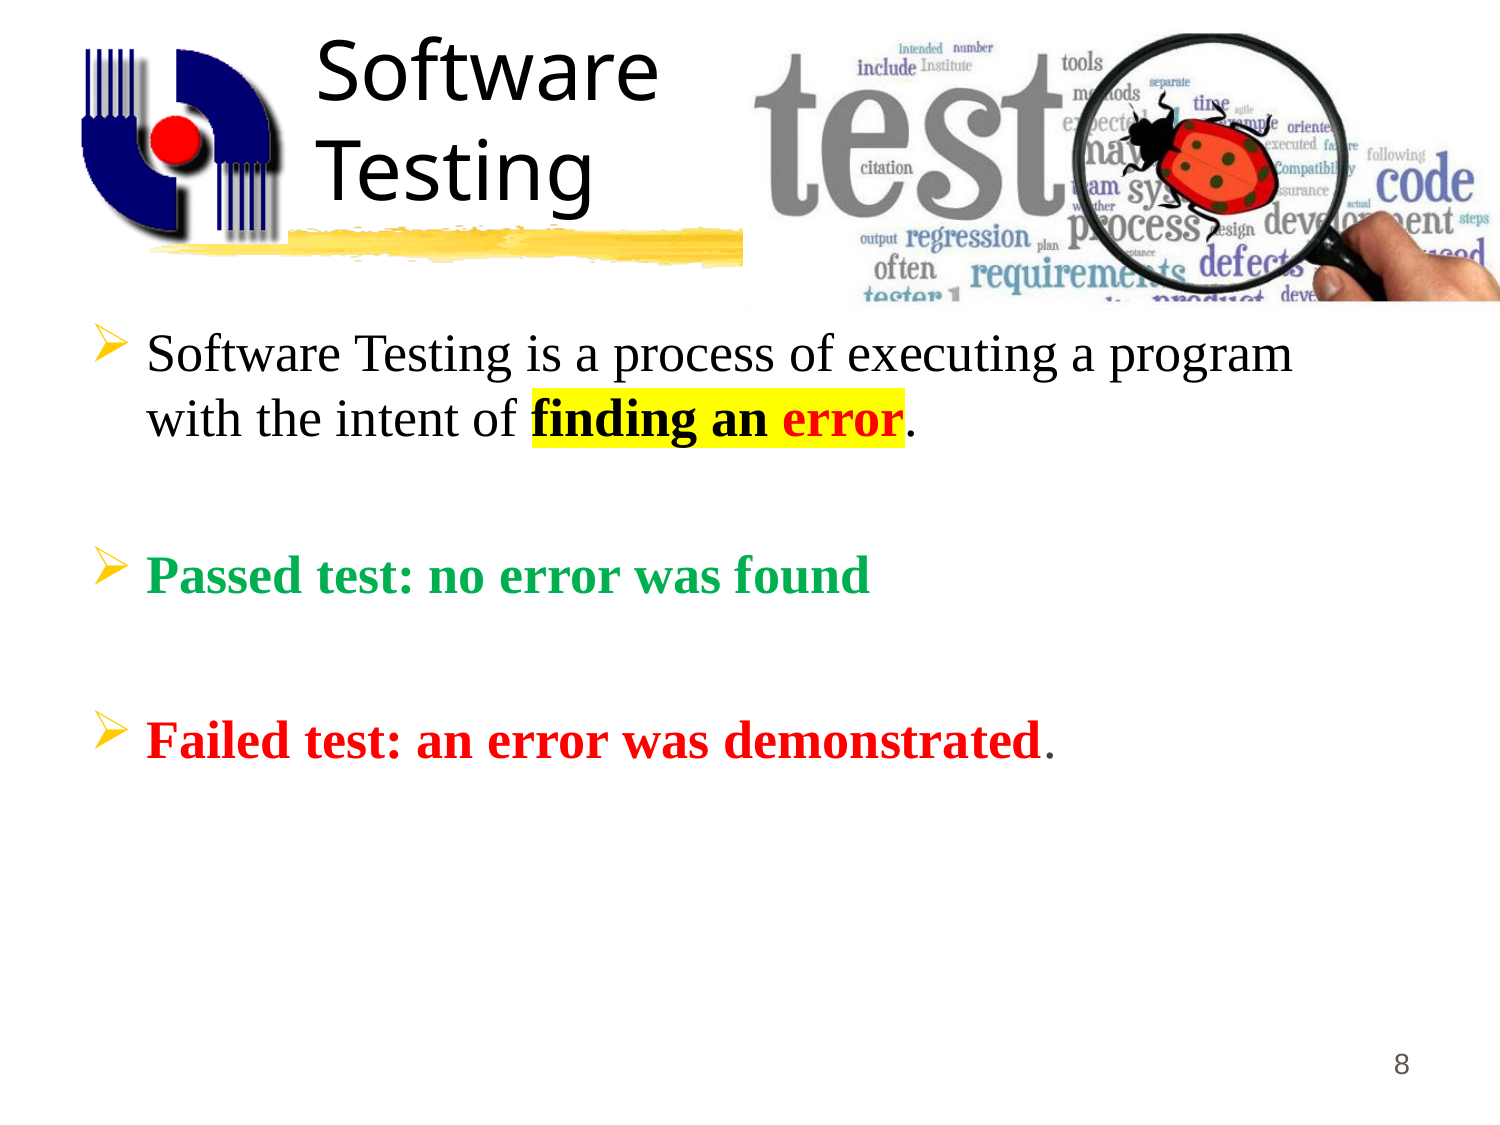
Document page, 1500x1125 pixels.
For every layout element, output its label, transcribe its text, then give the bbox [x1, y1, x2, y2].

list Software Testing is a process of executing a program with the intent of finding an error. Passed test: no error was found Failed test: an error was demonstrated. [75, 309, 1417, 994]
title Software Testing [300, 37, 743, 225]
picture [62, 0, 1500, 310]
slide_number 8 [1112, 1012, 1425, 1088]
